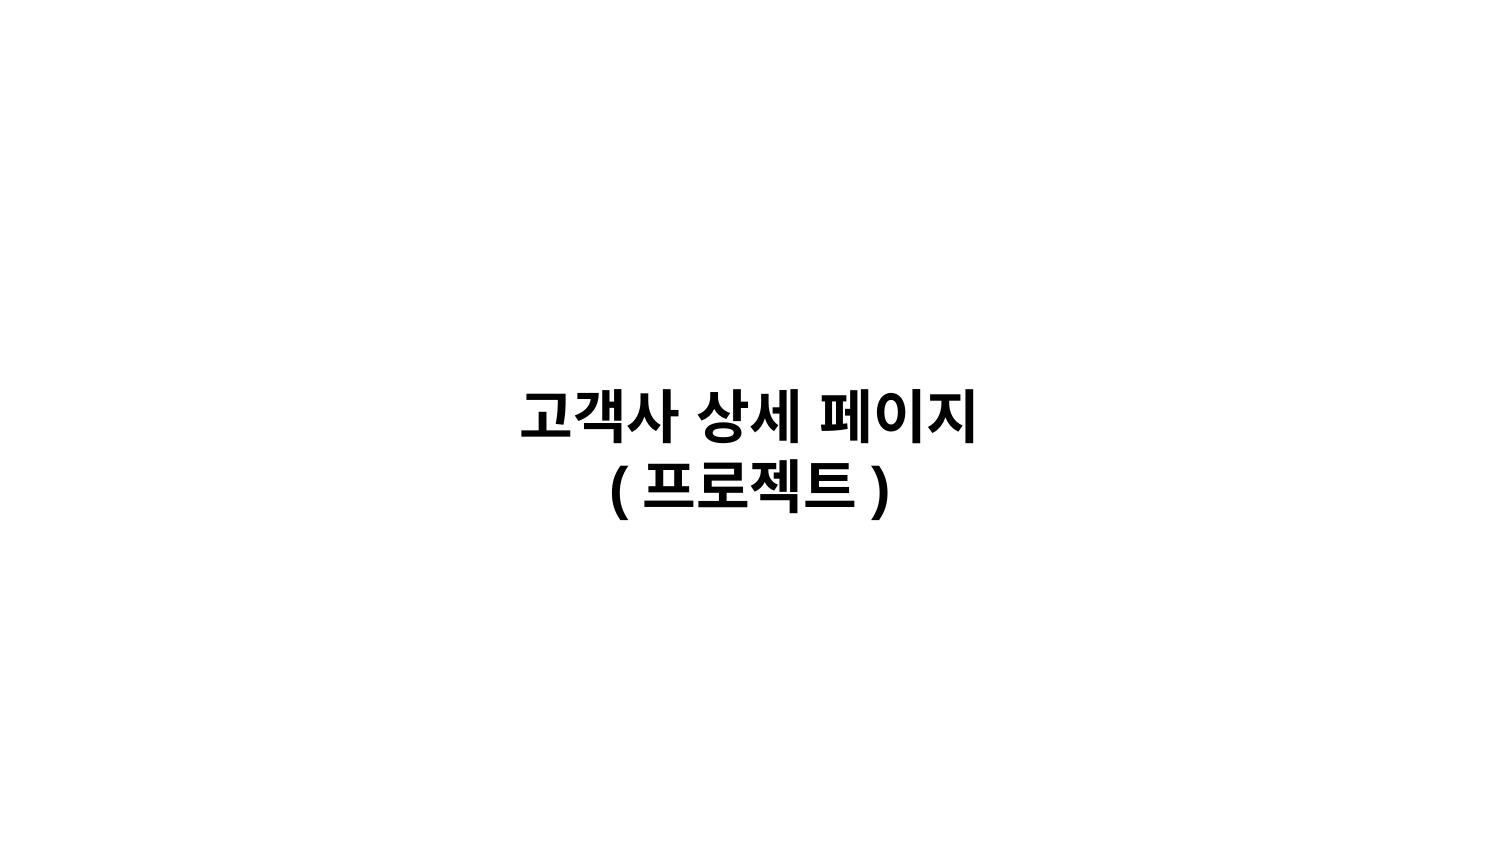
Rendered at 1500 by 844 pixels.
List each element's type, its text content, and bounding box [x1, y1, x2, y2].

text_box 고객사 상세 페이지 (프로젝트) [272, 388, 1228, 513]
